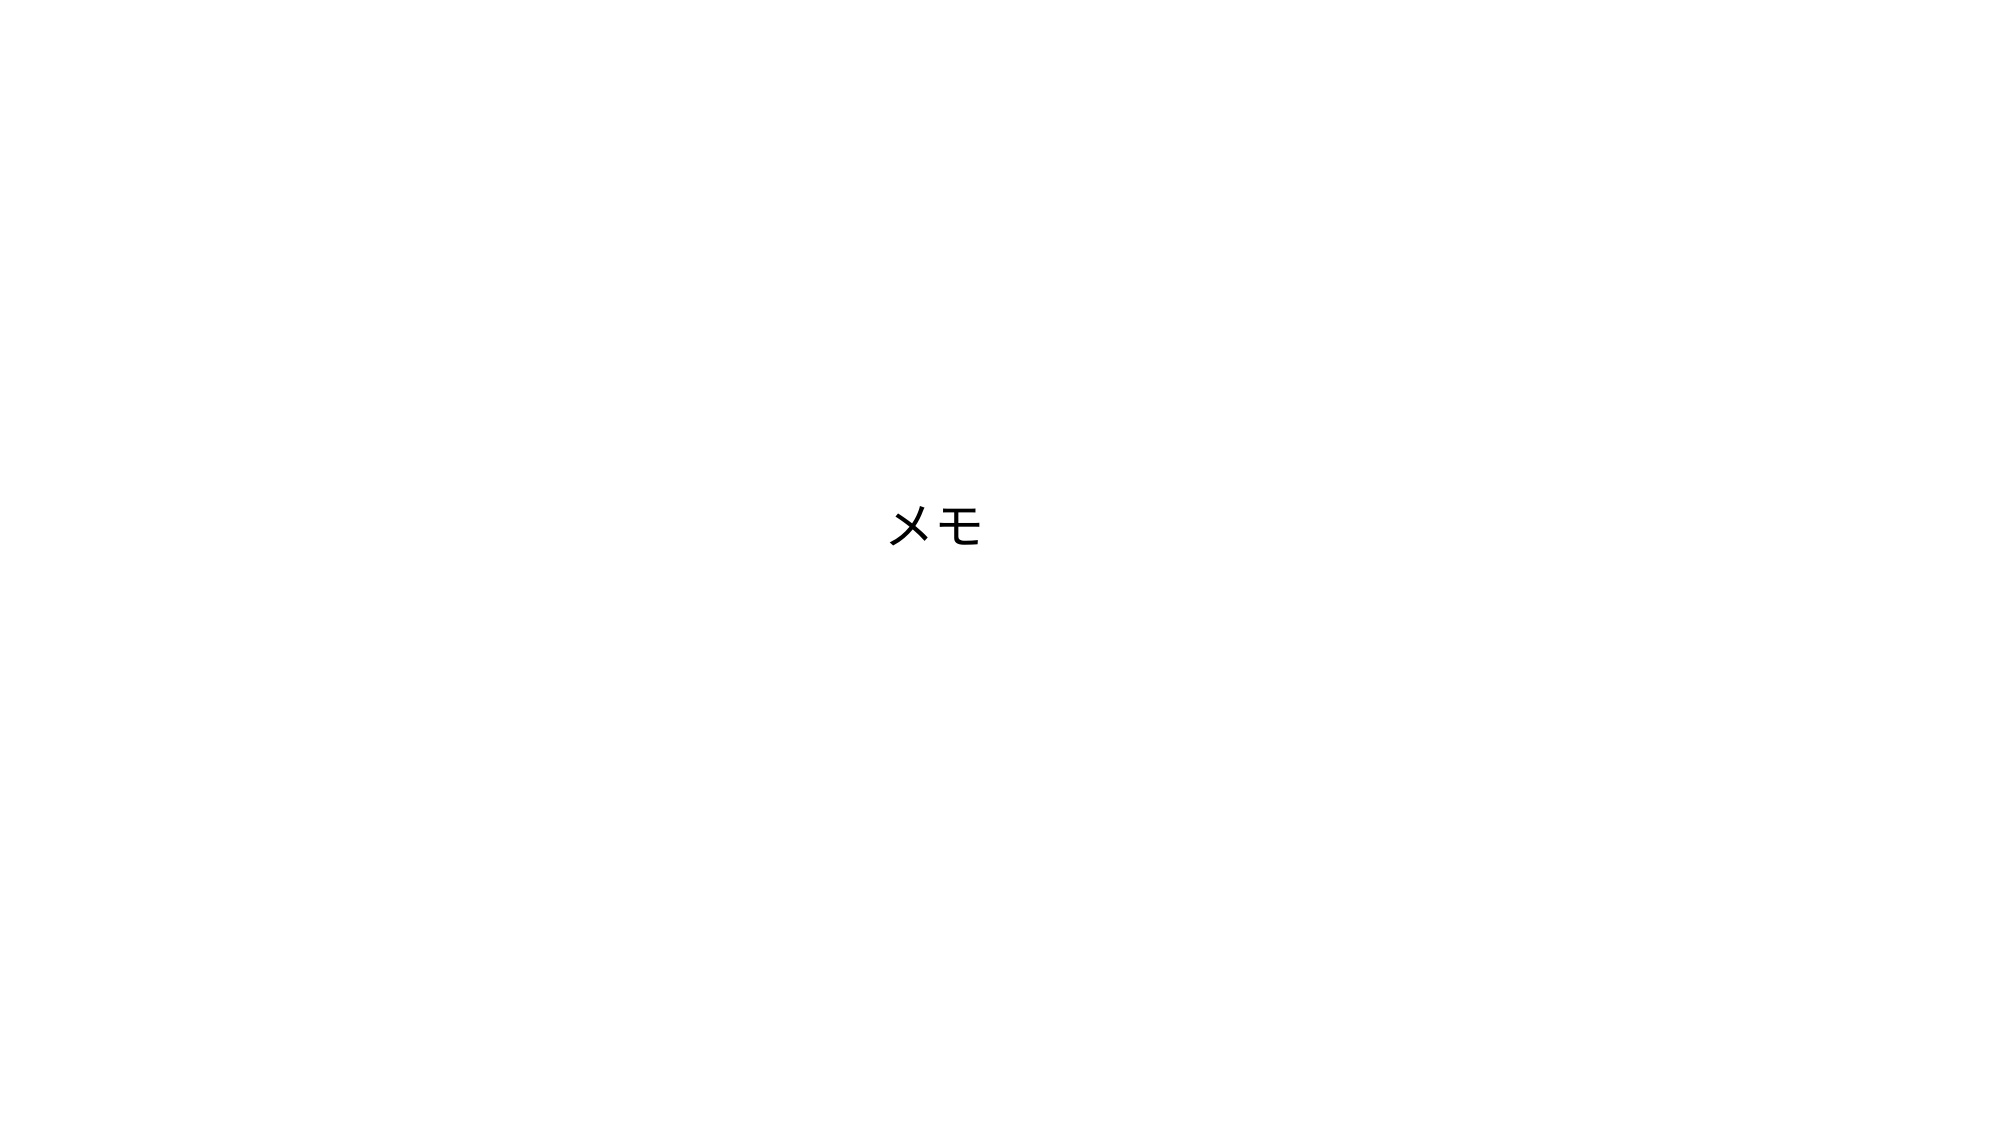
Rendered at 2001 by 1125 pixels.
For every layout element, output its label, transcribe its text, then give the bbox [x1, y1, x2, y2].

text_box メモ [869, 486, 1000, 562]
